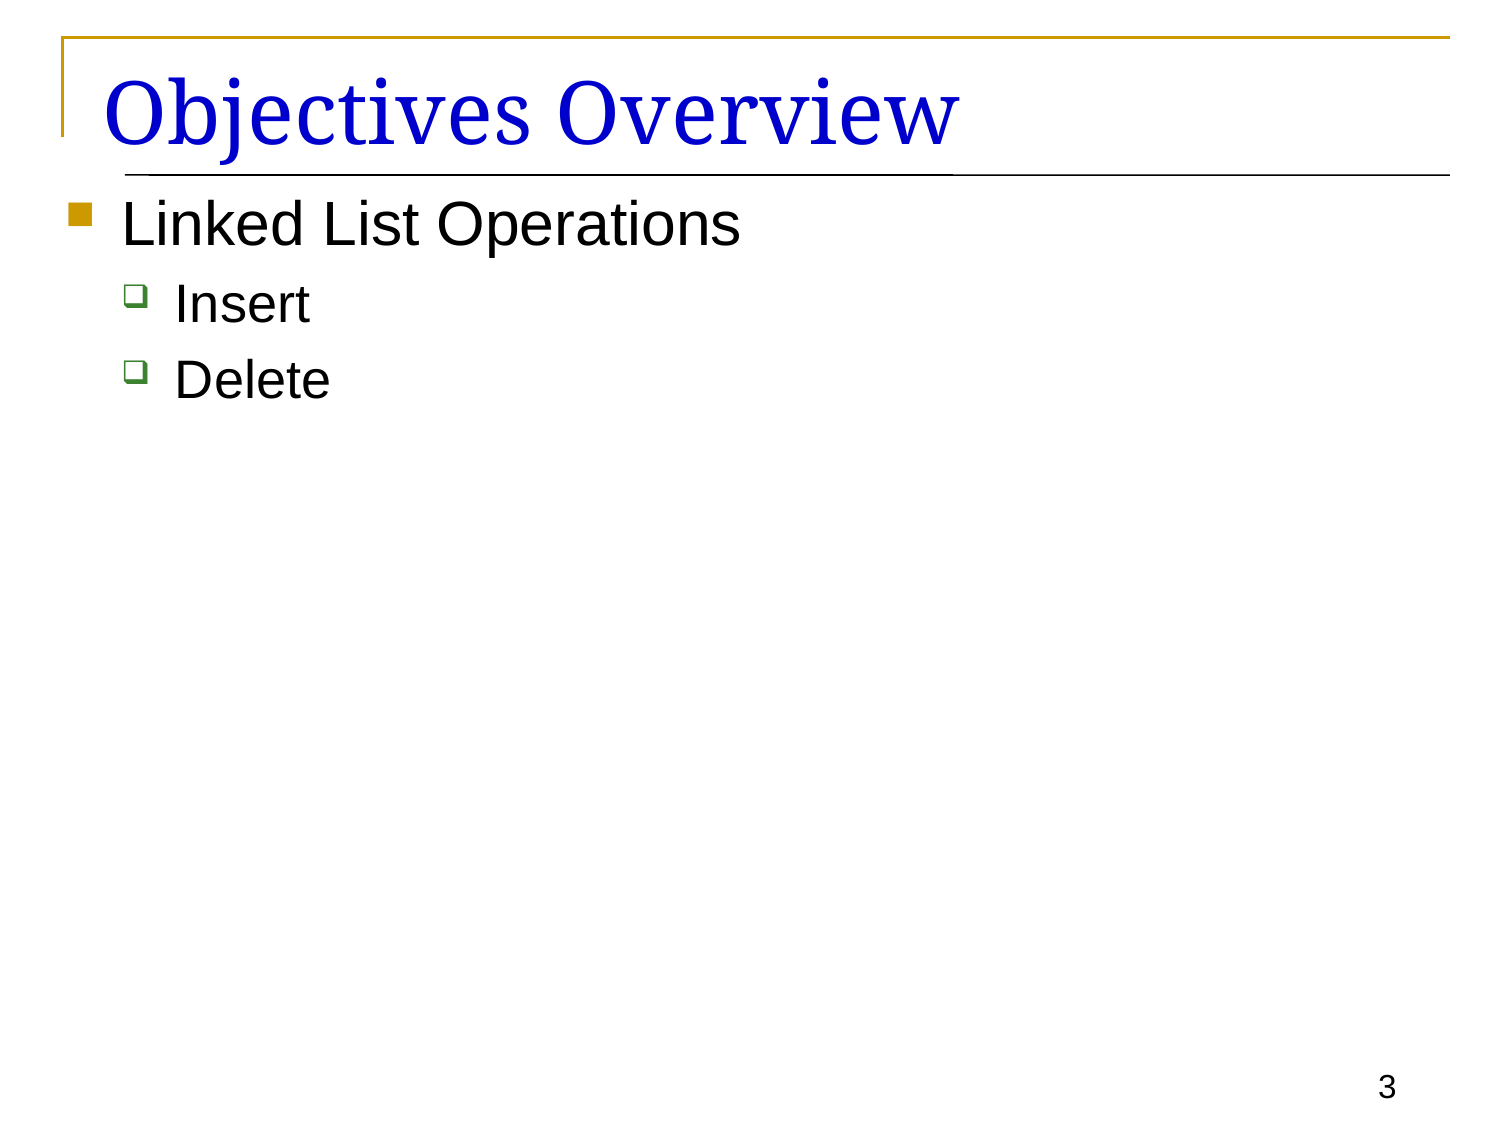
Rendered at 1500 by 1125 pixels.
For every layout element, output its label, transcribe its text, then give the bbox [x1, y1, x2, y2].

list Linked List Operations Insert Delete [49, 174, 1451, 1063]
title Objectives Overview [87, 49, 1451, 163]
